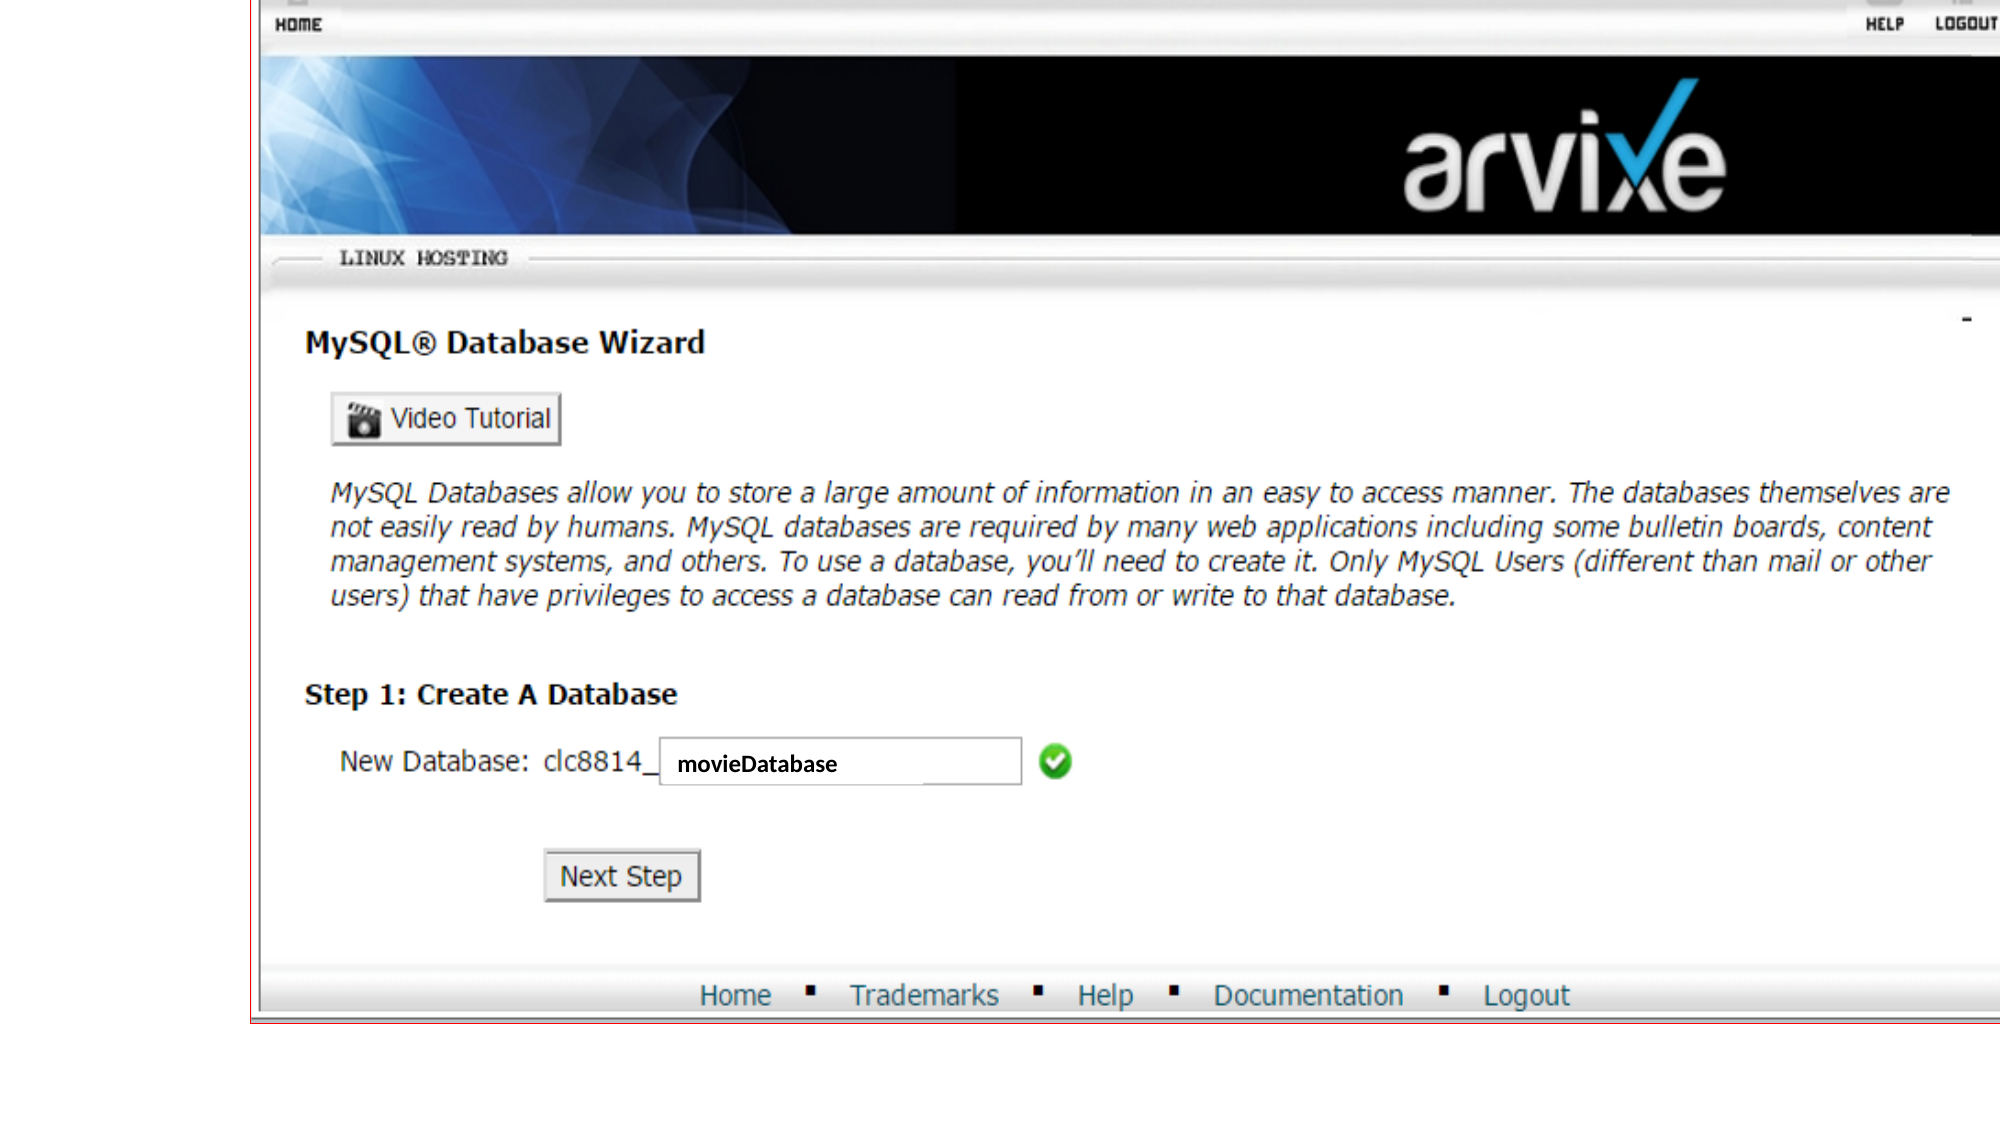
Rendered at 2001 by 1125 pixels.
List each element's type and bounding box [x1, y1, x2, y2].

picture [250, 0, 2000, 1024]
